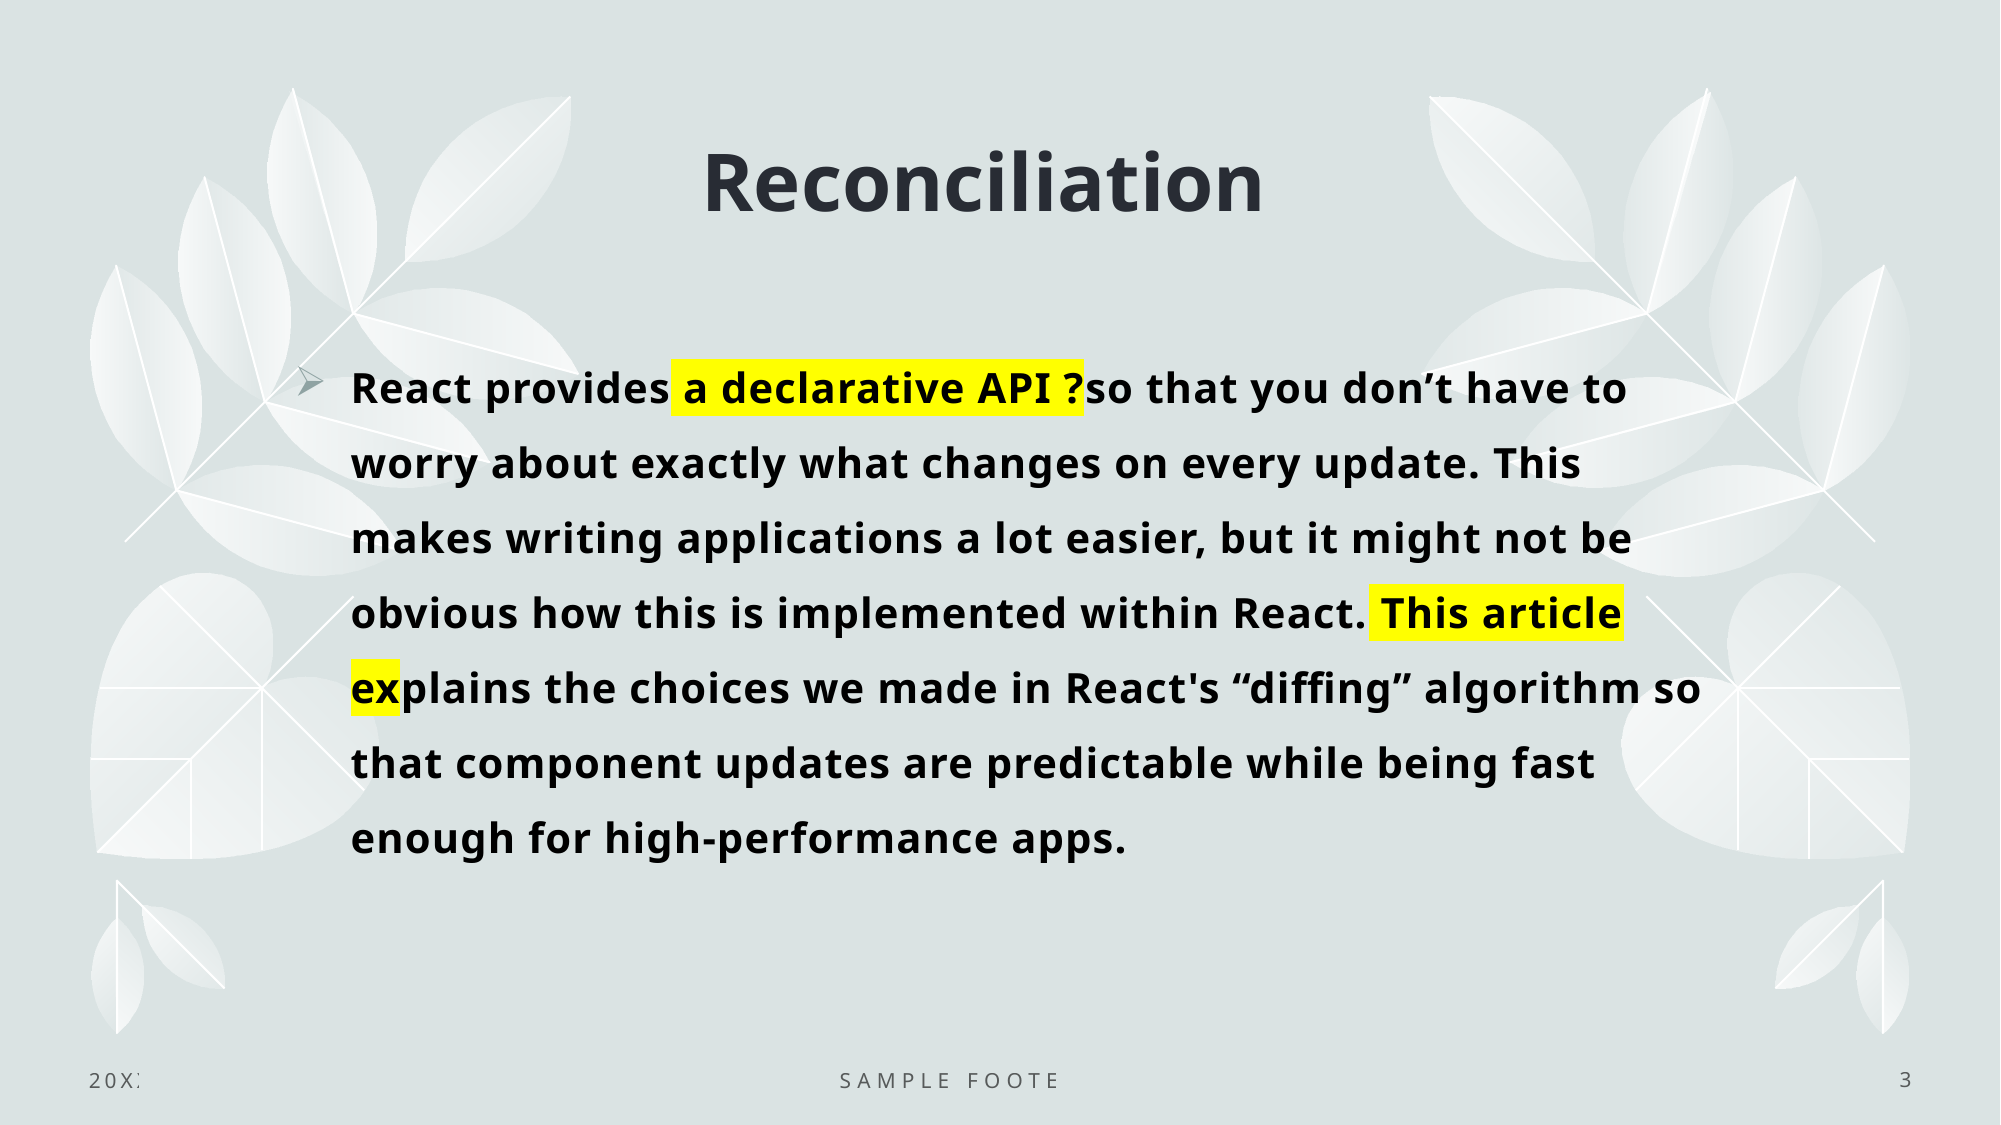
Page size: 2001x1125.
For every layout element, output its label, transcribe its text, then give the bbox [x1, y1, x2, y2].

slide_number 3 [1637, 1042, 1927, 1119]
footer Sample Footer Text [451, 1042, 1549, 1119]
list React provides a declarative API ?so that you don’t have to worry about exactly what changes on every update. This makes writing applications a lot easier, but it might not be obvious how this is implemented within React. This article explains the choices we made in React's “diffing” algorithm so that component updates are predictable while being fast enough for high-performance apps. [279, 329, 1721, 905]
slide_number 20XX [73, 1042, 363, 1119]
title Reconciliation [663, 121, 1304, 305]
